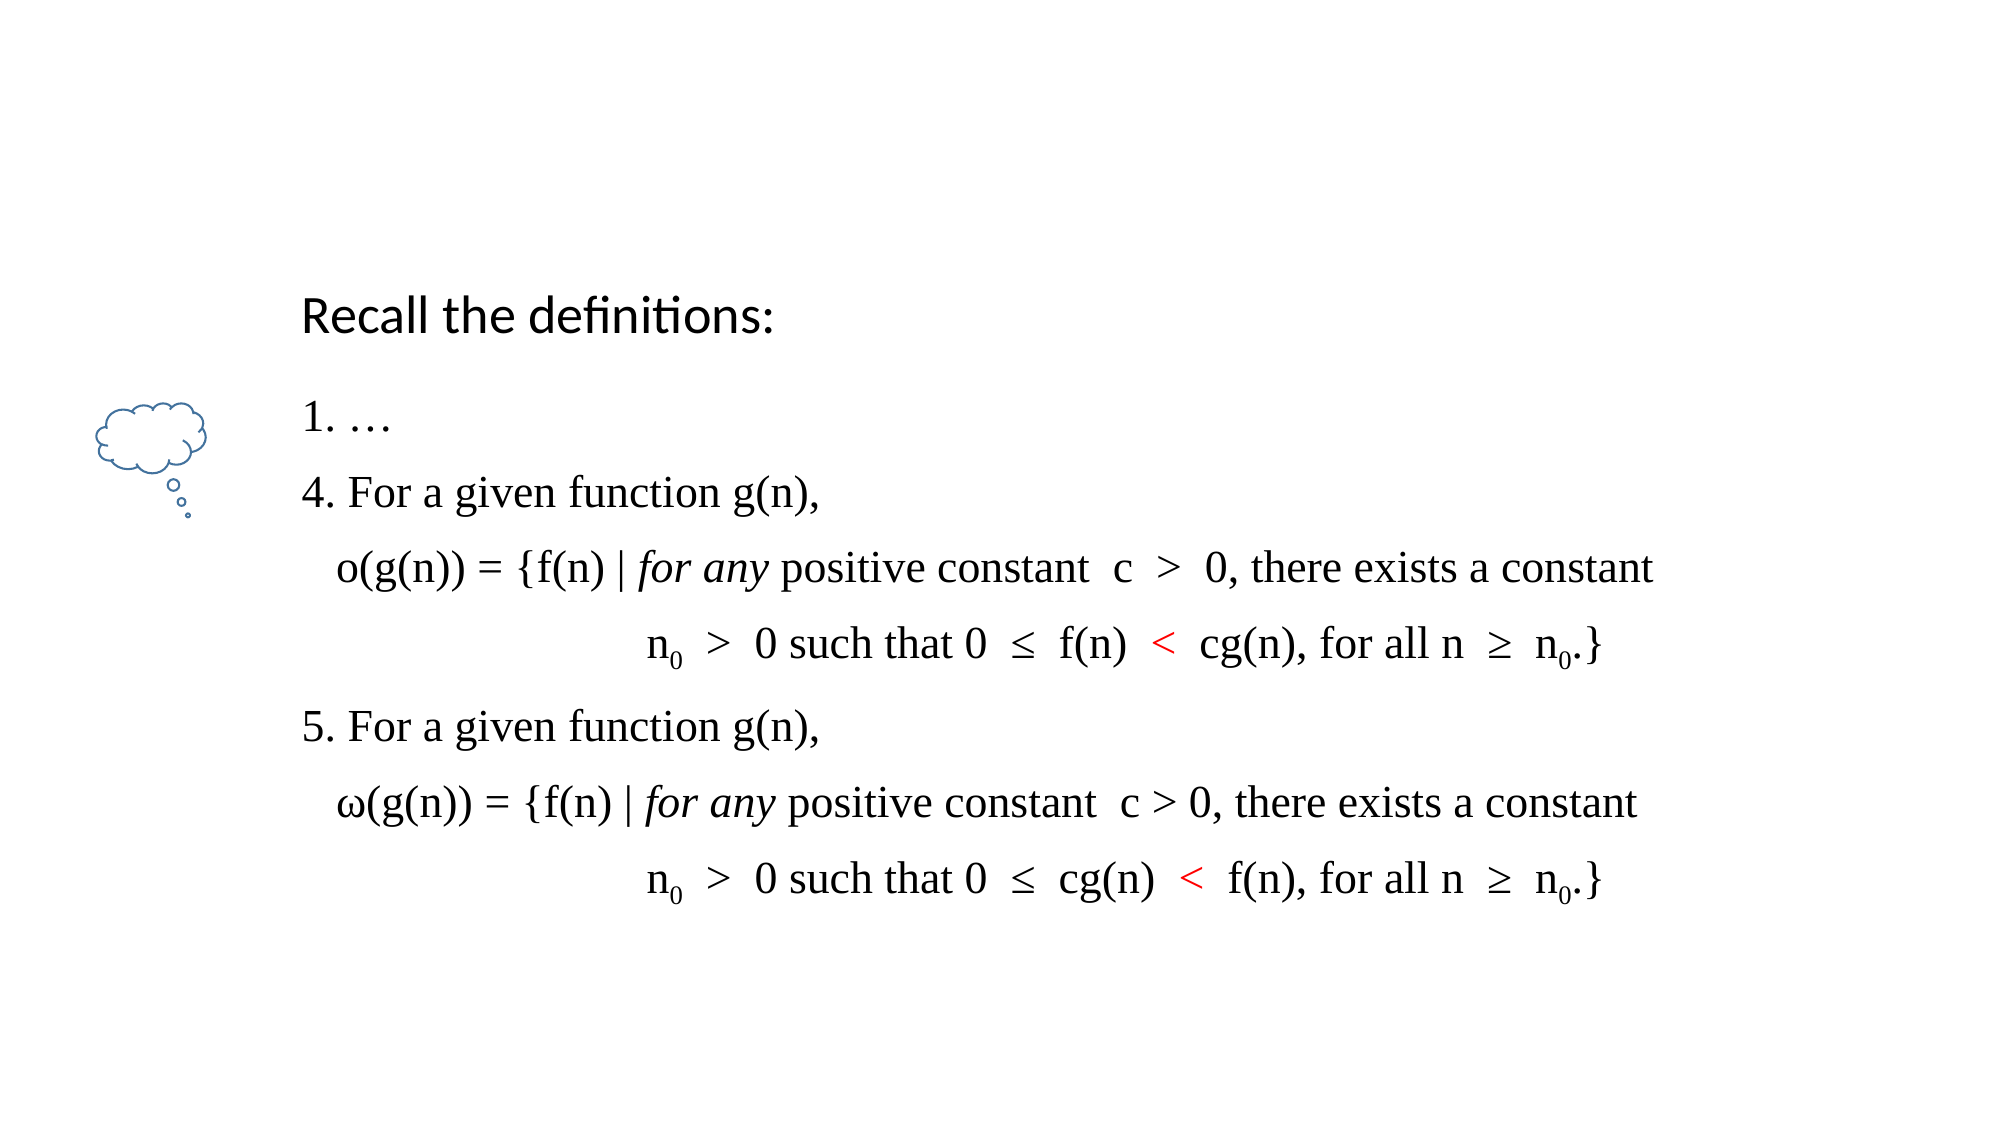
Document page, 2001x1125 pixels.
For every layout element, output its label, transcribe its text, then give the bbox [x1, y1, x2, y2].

text_box [176, 496, 187, 507]
text_box [95, 402, 207, 475]
text_box [184, 512, 191, 519]
text_box Recall the definitions: 1. … 4. For a given function g(n), o(g(n)) = {f(n) | for any positive constant c > 0, there exists a constant n0 > 0 such that 0 ≤ f(n) < cg(n), for all n ≥ n0.} 5. For a given function g(n), ω(g(n)) = {f(n) | for any positive constant c > 0, there exists a constant n0 > 0 such that 0 ≤ cg(n) < f(n), for all n ≥ n0.} [286, 267, 1783, 993]
text_box [166, 478, 181, 492]
